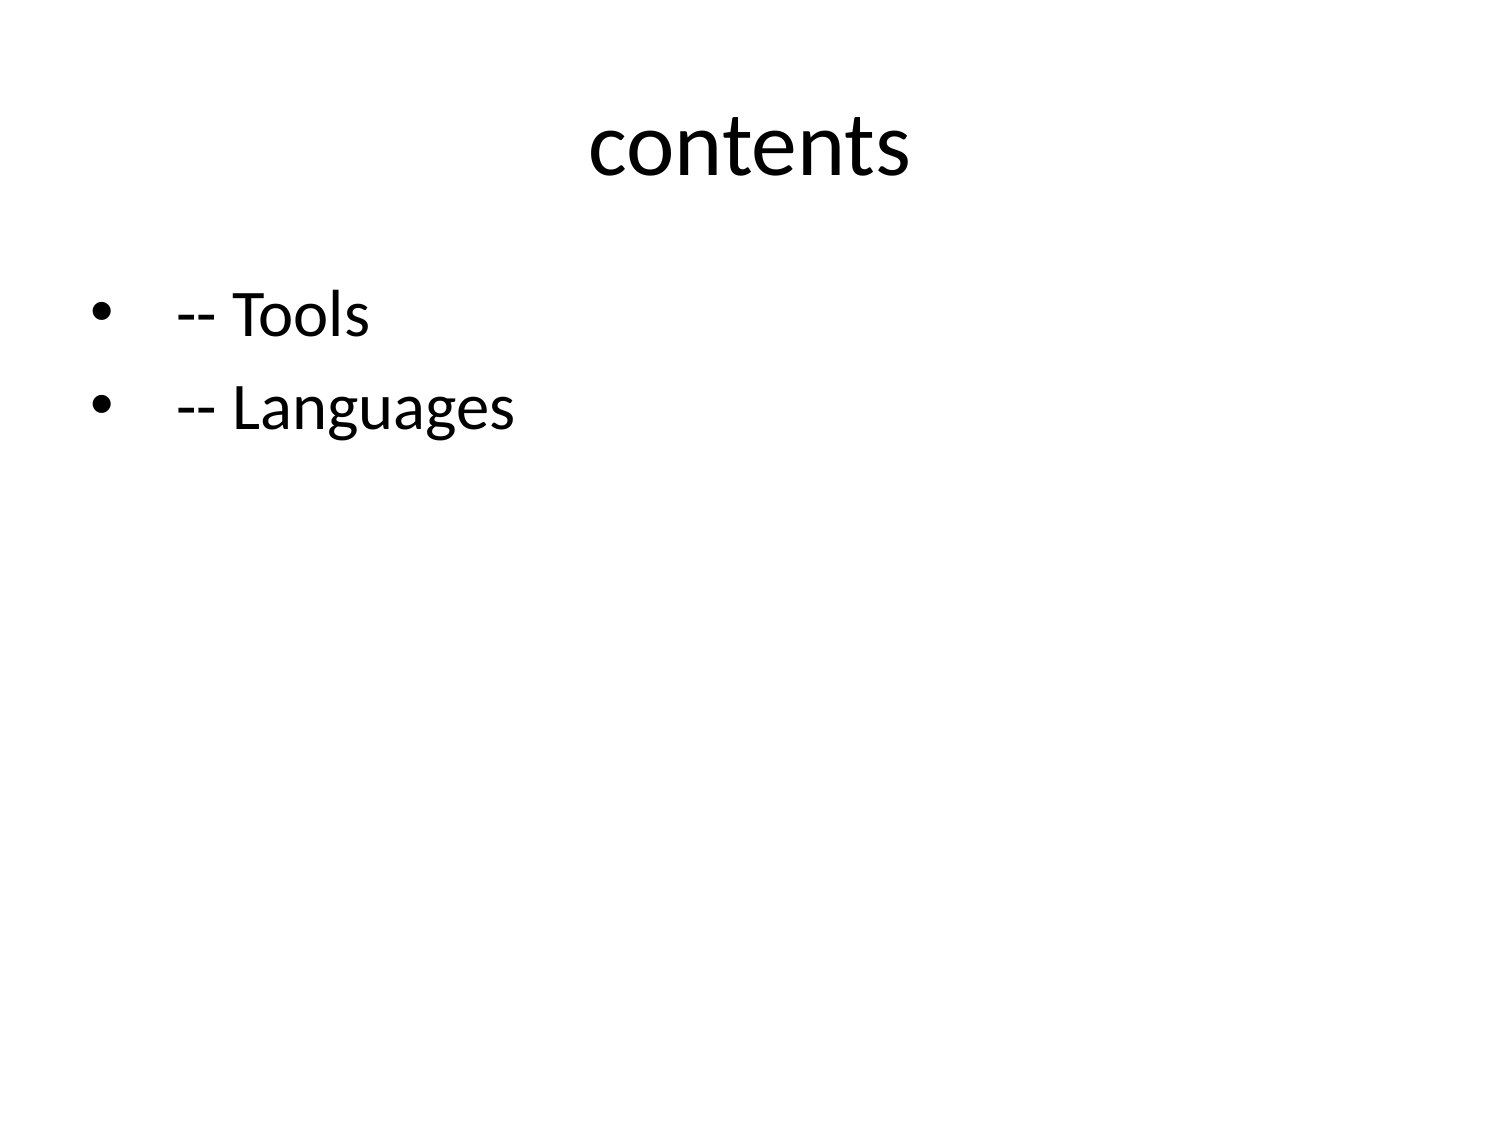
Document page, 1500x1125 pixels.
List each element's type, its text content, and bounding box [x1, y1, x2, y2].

title contents [75, 45, 1425, 233]
list -- Tools -- Languages [75, 262, 1425, 1005]
